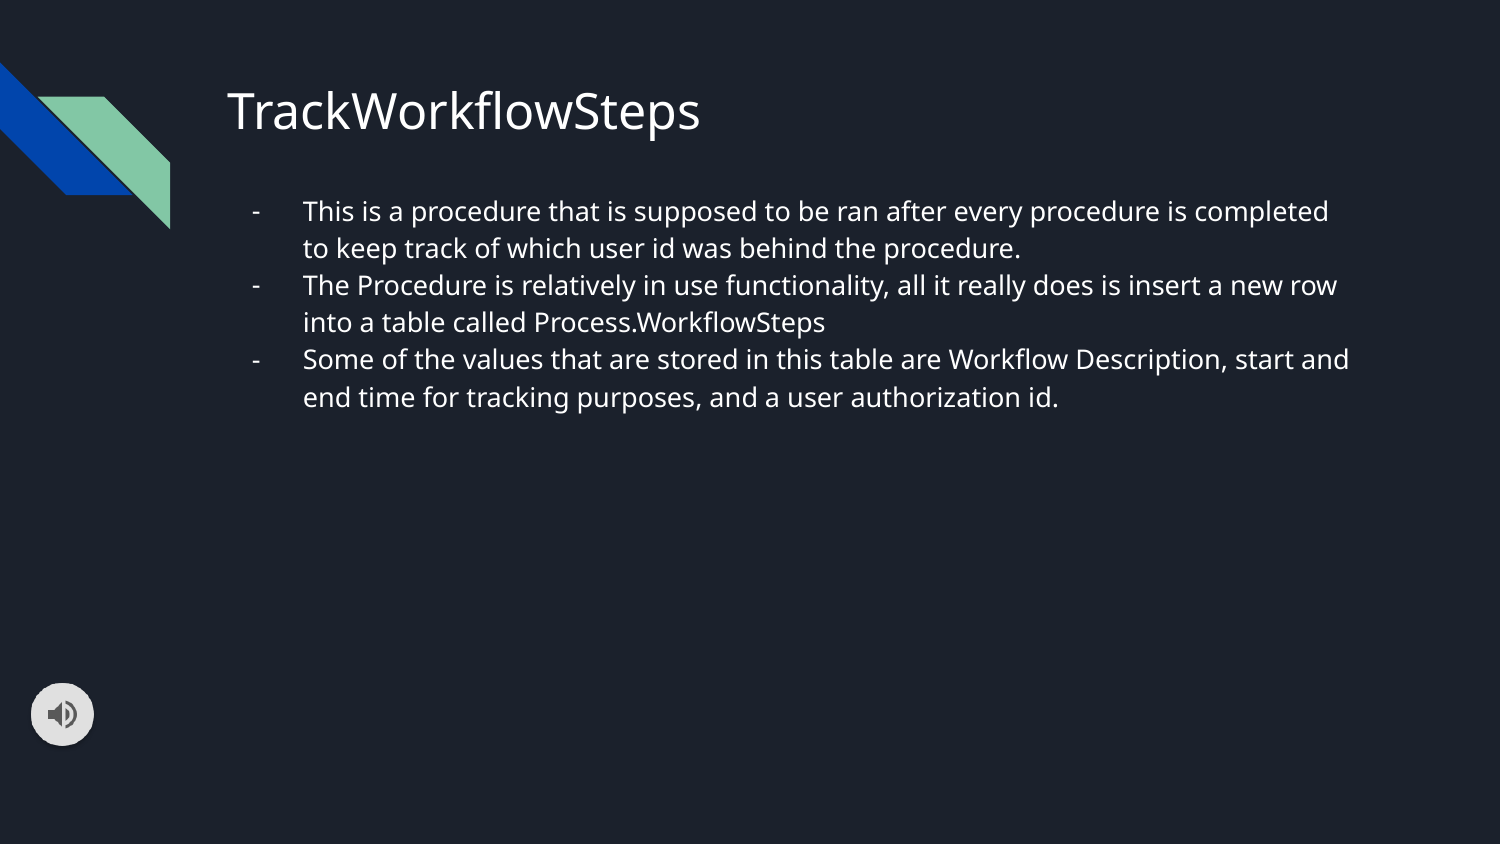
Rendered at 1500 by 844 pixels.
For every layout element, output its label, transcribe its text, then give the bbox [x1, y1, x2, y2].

list This is a procedure that is supposed to be ran after every procedure is completed to keep track of which user id was behind the procedure. The Procedure is relatively in use functionality, all it really does is insert a new row into a table called Process.WorkflowSteps Some of the values that are stored in this table are Workflow Description, start and end time for tracking purposes, and a user authorization id. [212, 174, 1368, 652]
picture [24, 676, 101, 752]
title TrackWorkflowSteps [212, 64, 1368, 174]
